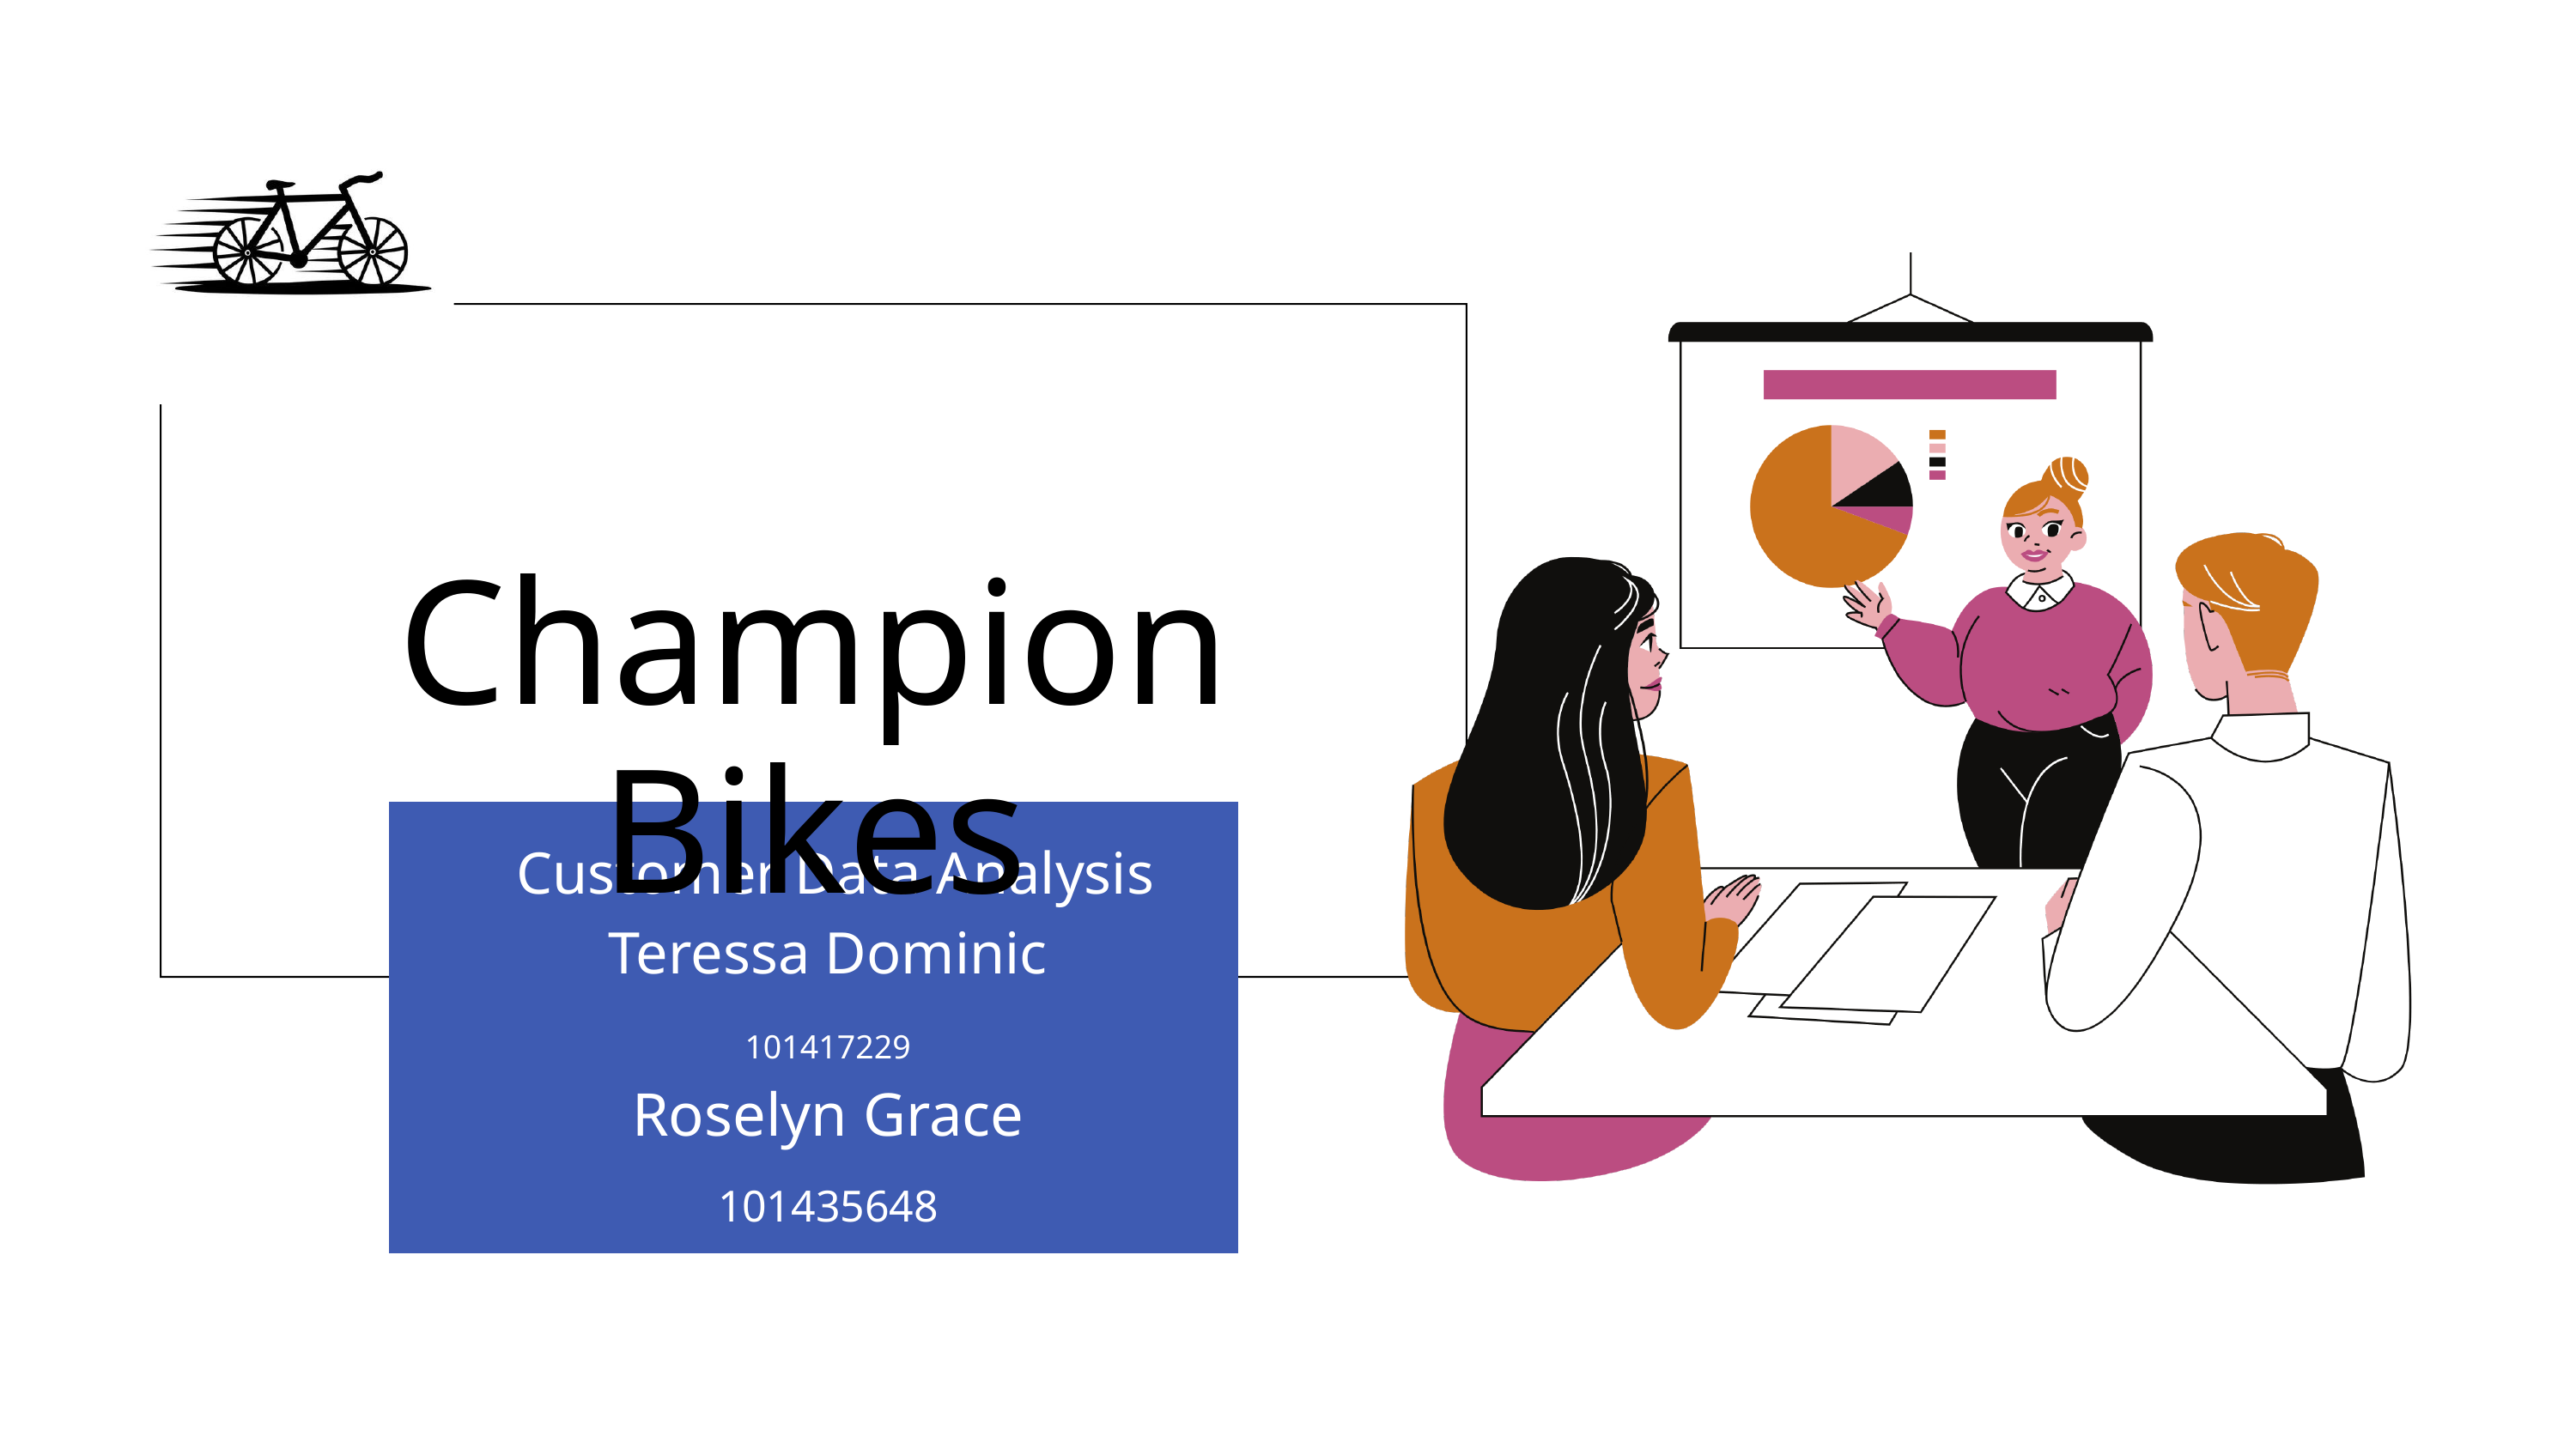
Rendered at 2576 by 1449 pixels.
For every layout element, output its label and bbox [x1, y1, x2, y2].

picture [140, 97, 454, 404]
picture [1401, 252, 2417, 1196]
text_box [388, 802, 1239, 1254]
text_box [159, 302, 1395, 979]
